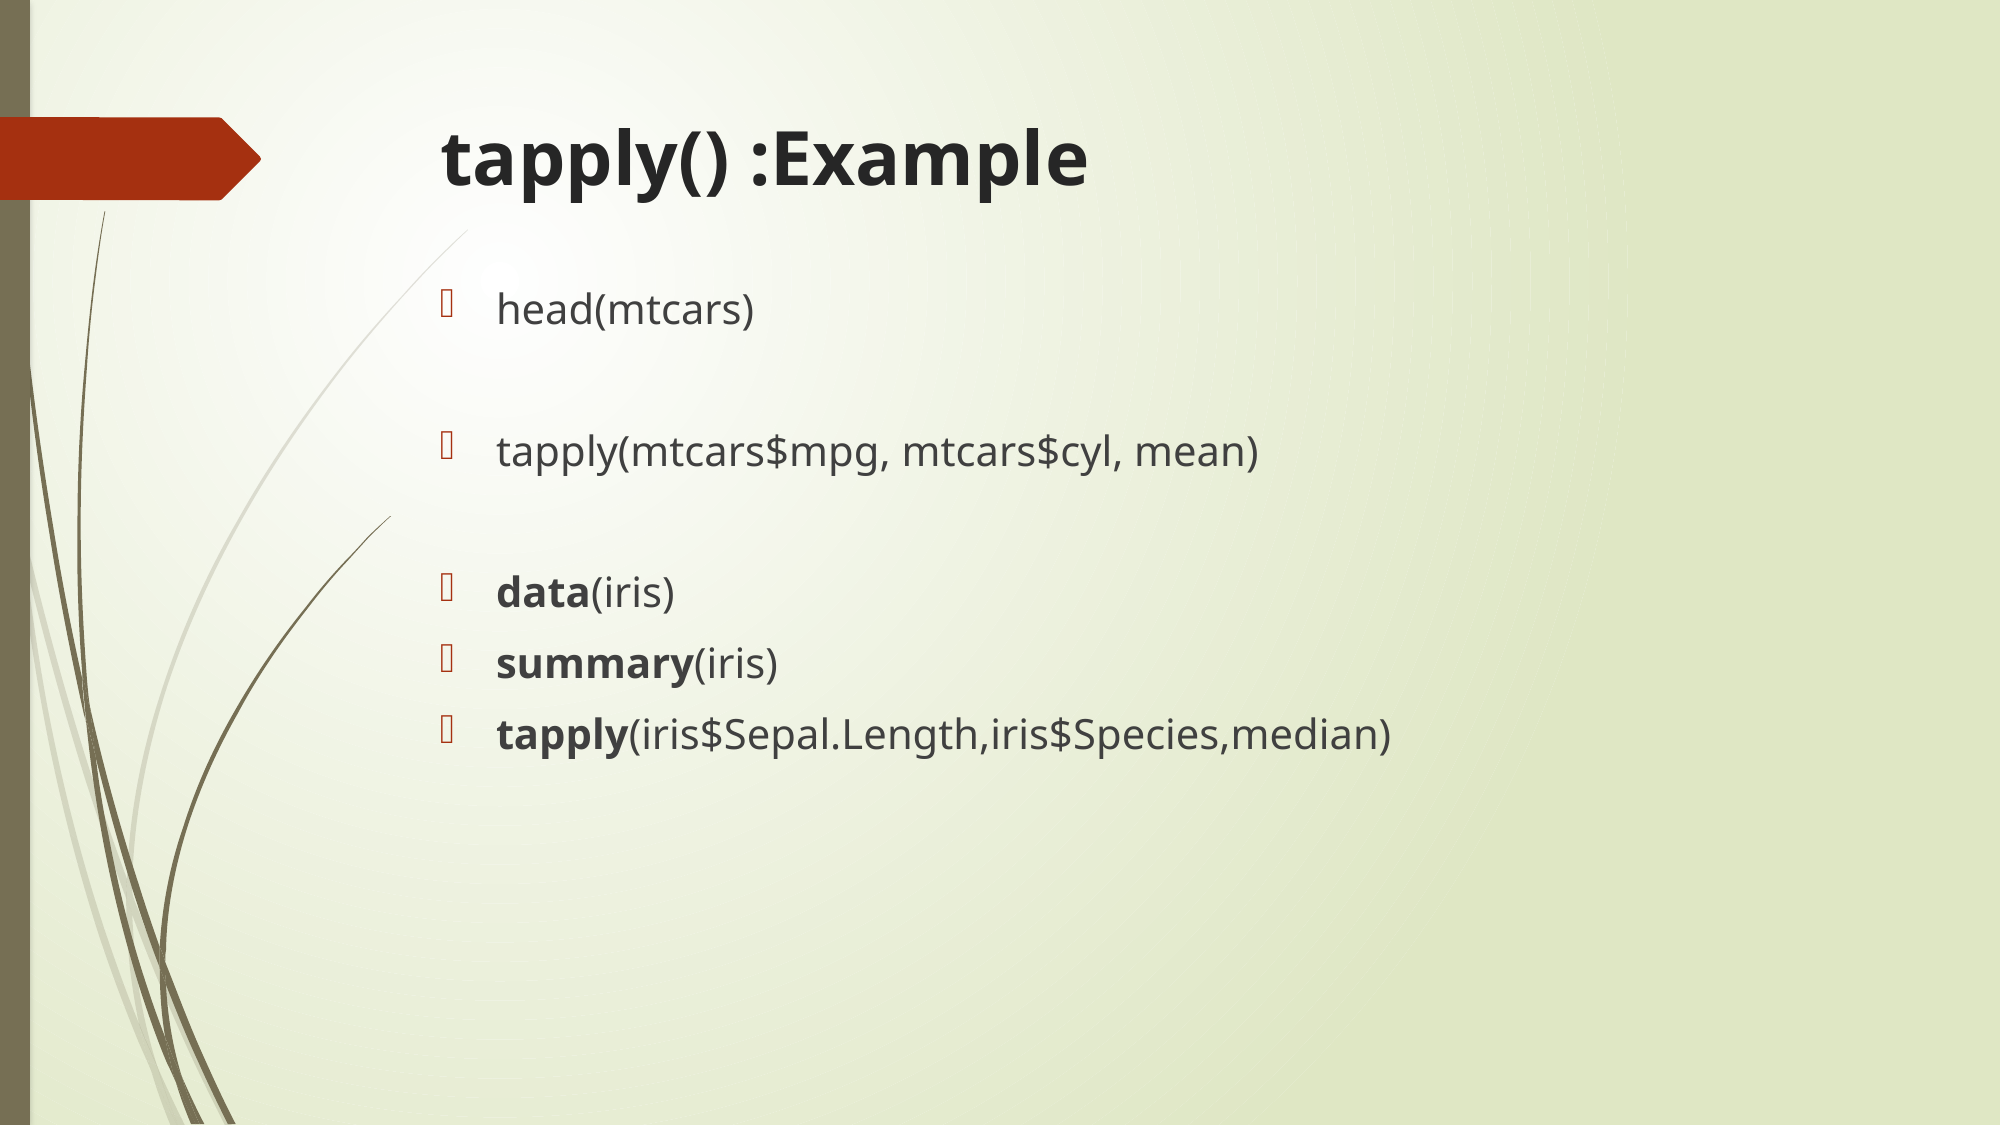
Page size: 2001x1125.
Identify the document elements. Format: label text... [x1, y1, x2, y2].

list head(mtcars) tapply(mtcars$mpg, mtcars$cyl, mean) data(iris) summary(iris) tapply(iris$Sepal.Length,iris$Species,median) [424, 275, 1888, 970]
title tapply() :Example [425, 102, 1888, 263]
